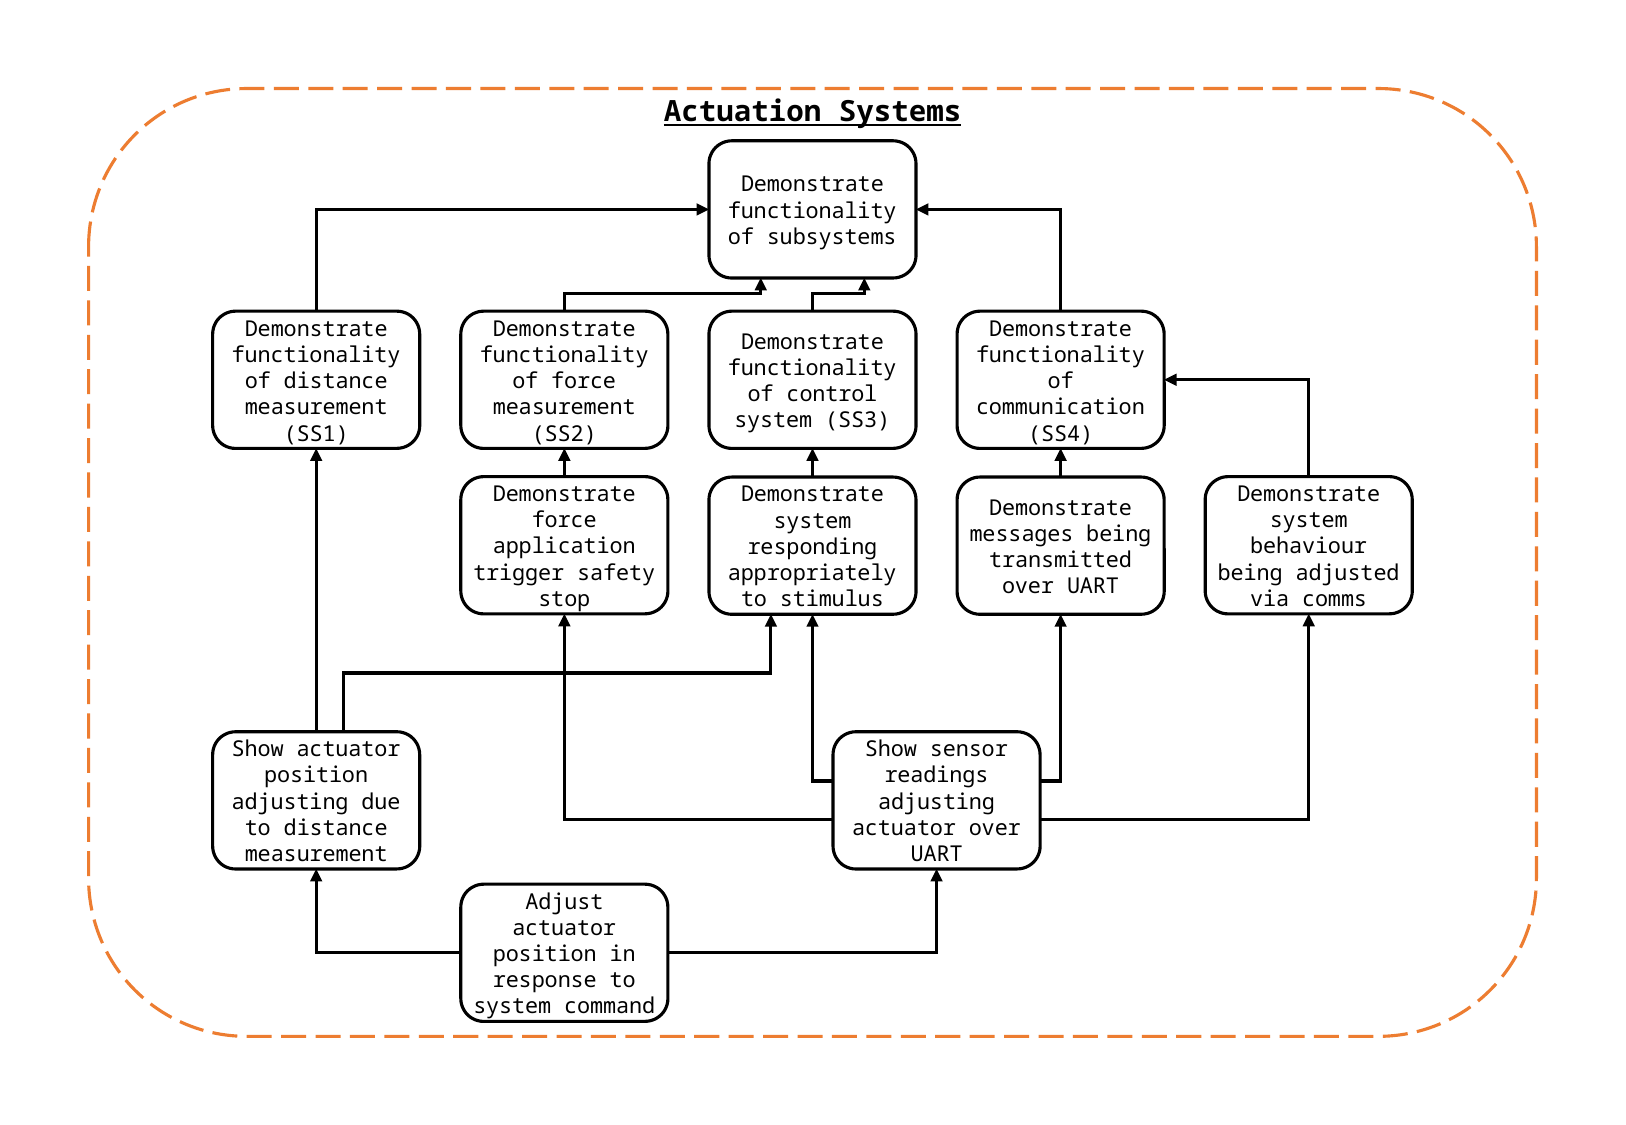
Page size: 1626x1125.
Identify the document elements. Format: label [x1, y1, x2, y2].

text_box [88, 88, 1537, 1037]
